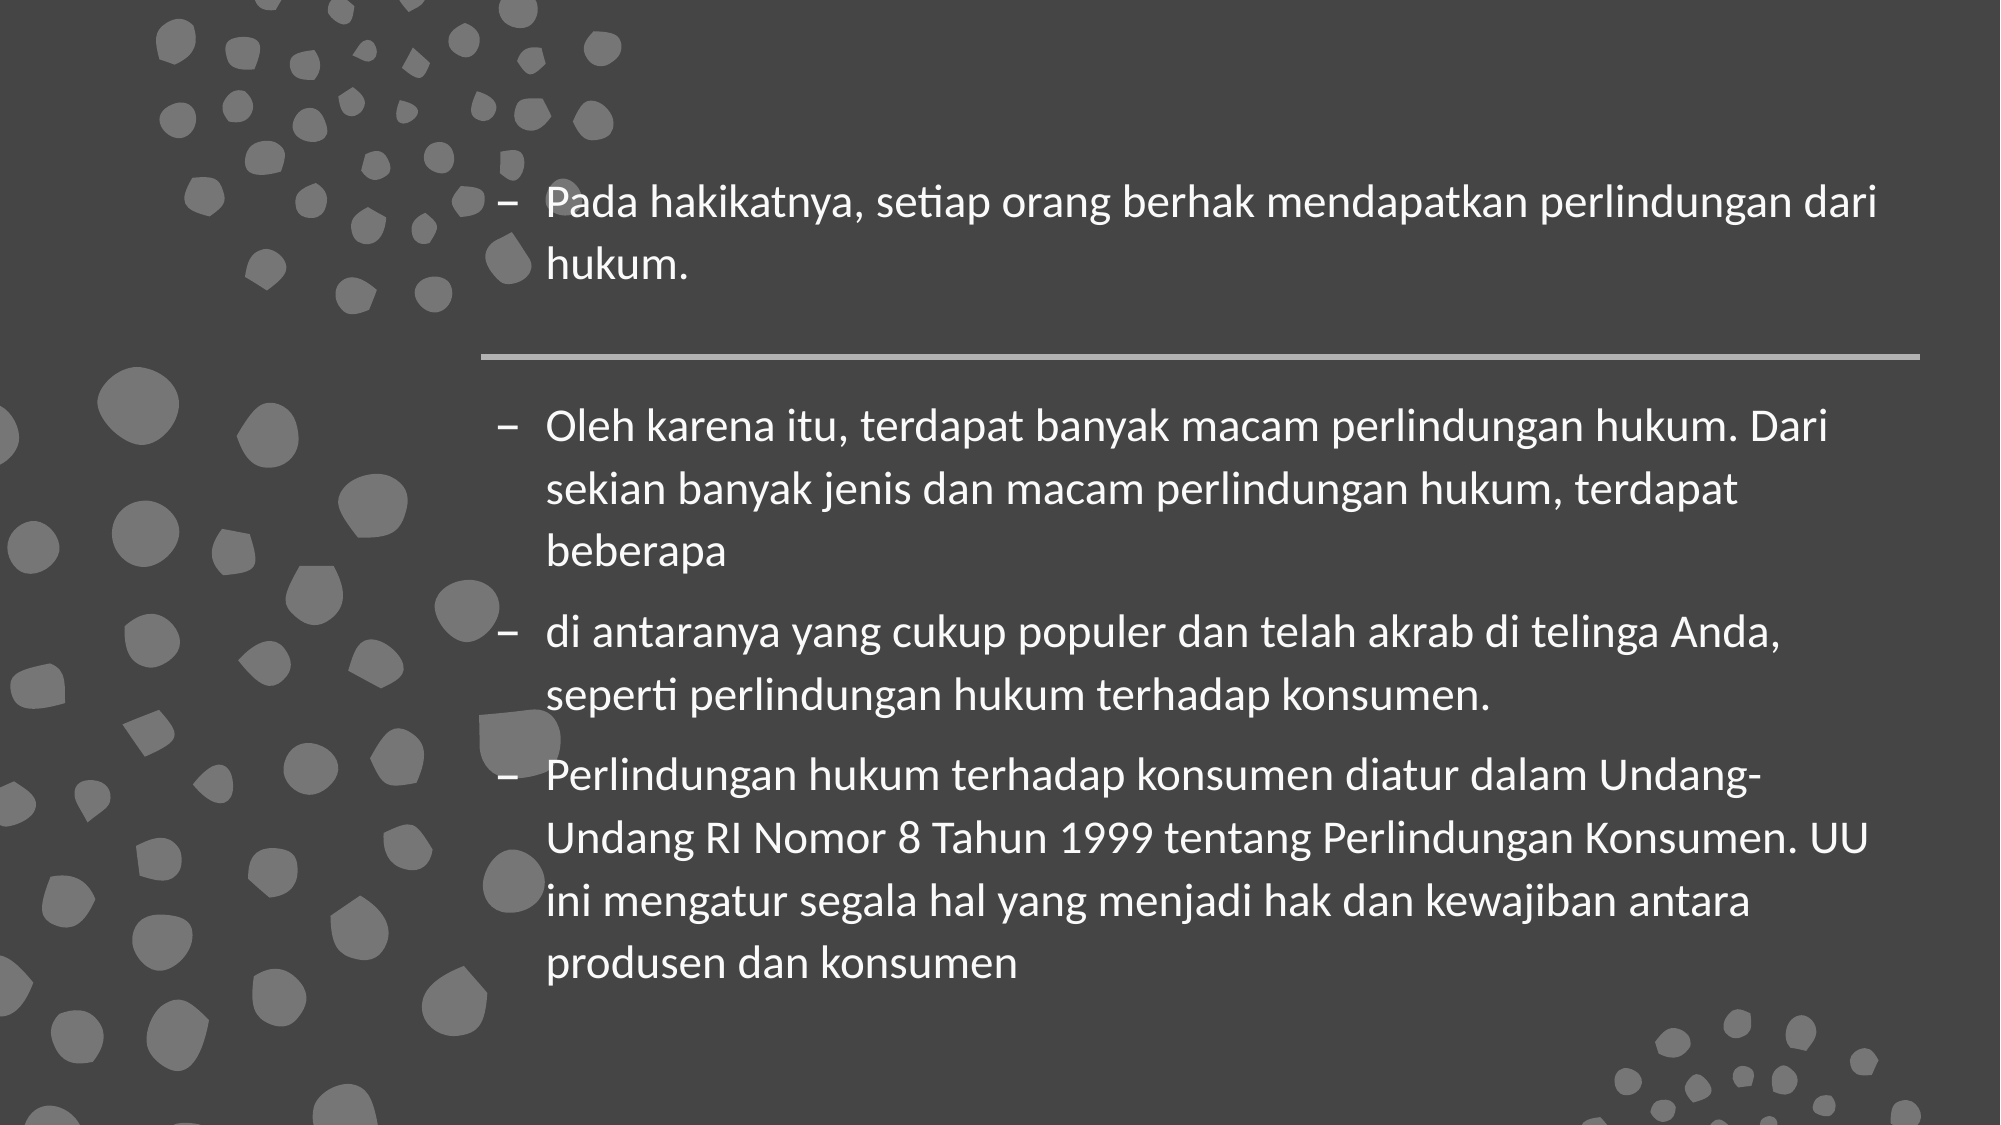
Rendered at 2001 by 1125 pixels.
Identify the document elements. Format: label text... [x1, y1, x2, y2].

list Pada hakikatnya, setiap orang berhak mendapatkan perlindungan dari hukum. Oleh karena itu, terdapat banyak macam perlindungan hukum. Dari sekian banyak jenis dan macam perlindungan hukum, terdapat beberapa di antaranya yang cukup populer dan telah akrab di telinga Anda, seperti perlindungan hukum terhadap konsumen. Perlindungan hukum terhadap konsumen diatur dalam Undang-Undang RI Nomor 8 Tahun 1999 tentang Perlindungan Konsumen. UU ini mengatur segala hal yang menjadi hak dan kewajiban antara produsen dan konsumen [481, 156, 1920, 999]
